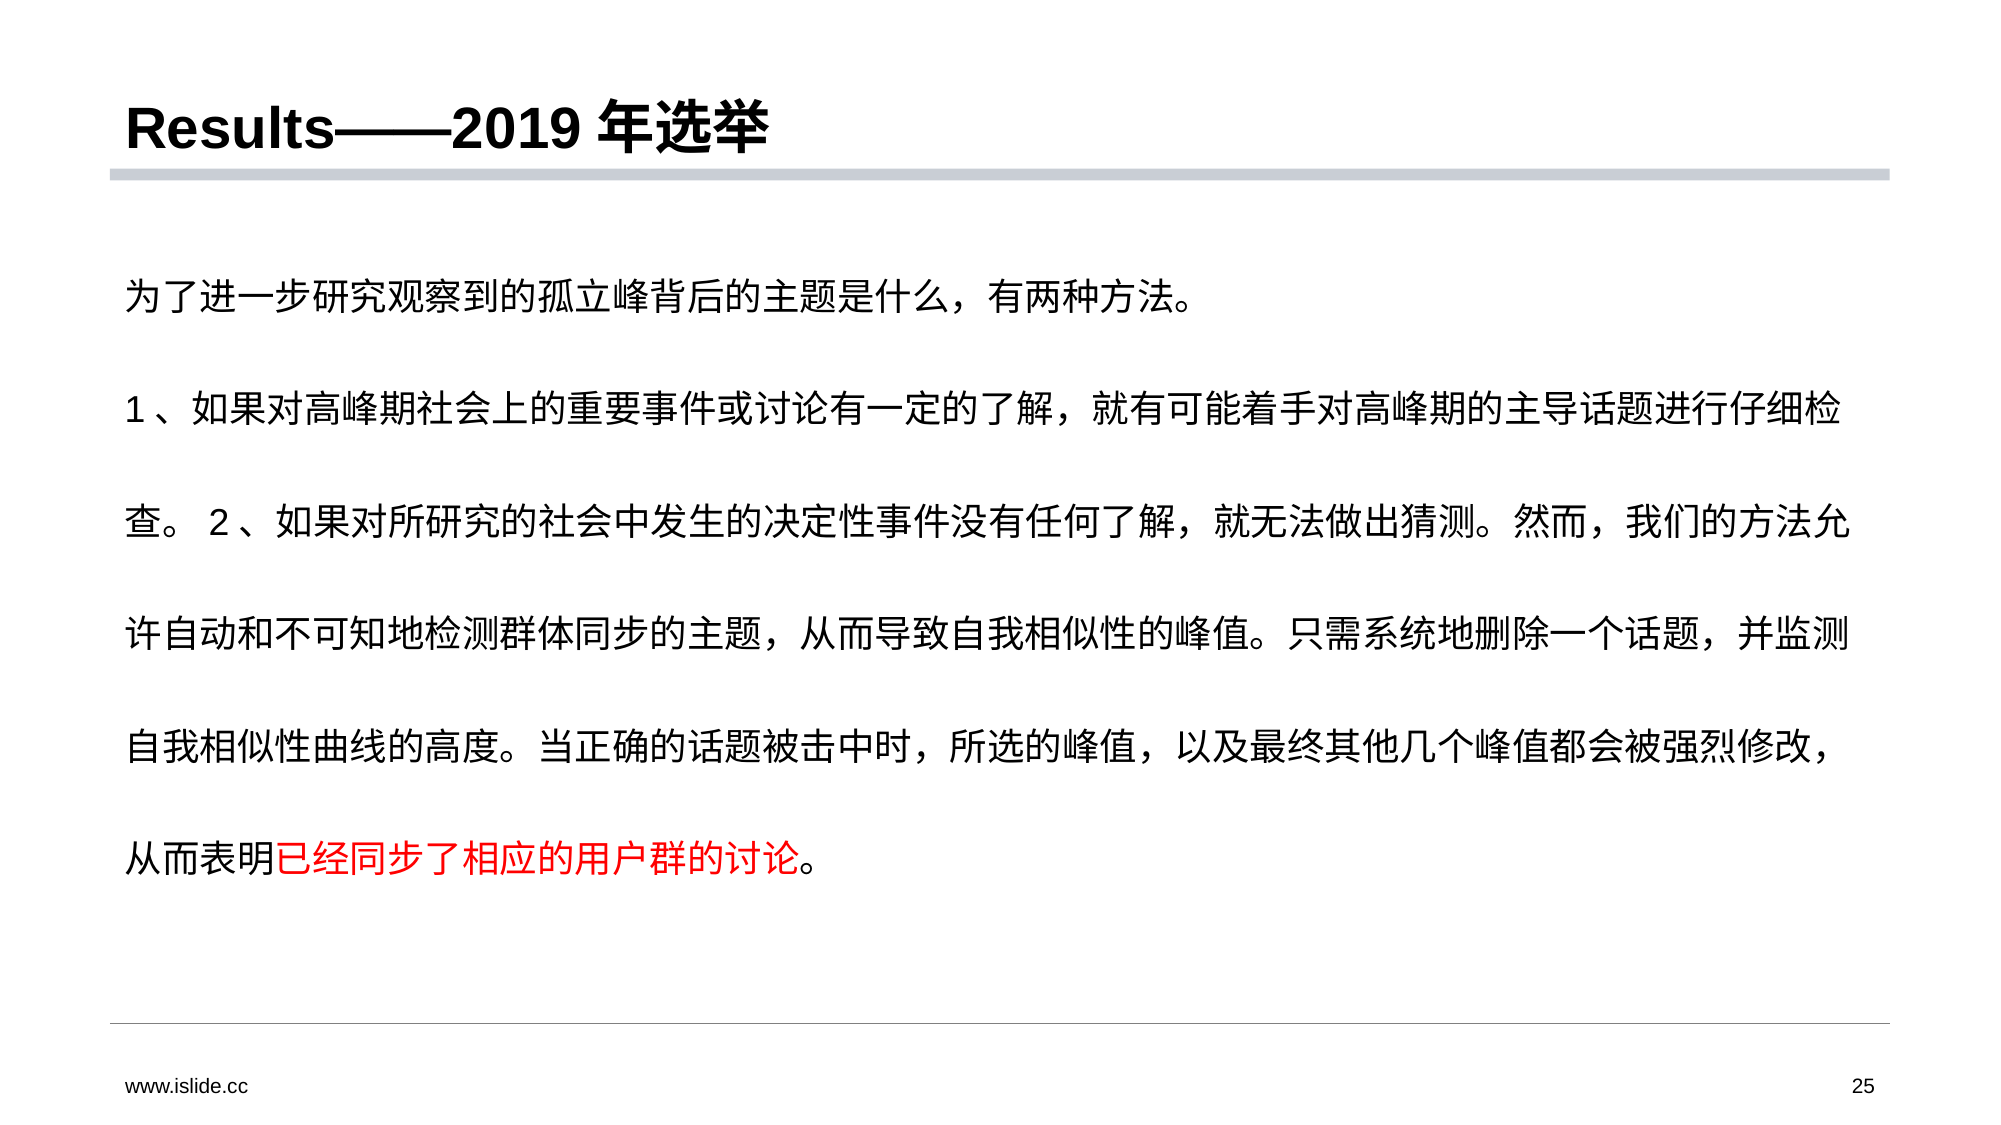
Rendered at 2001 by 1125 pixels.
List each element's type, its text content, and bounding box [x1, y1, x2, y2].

text_box 为了进一步研究观察到的孤立峰背后的主题是什么，有两种方法。 1、如果对高峰期社会上的重要事件或讨论有一定的了解，就有可能着手对高峰期的主导话题进行仔细检查。2、如果对所研究的社会中发生的决定性事件没有任何了解，就无法做出猜测。然而，我们的方法允许自动和不可知地检测群体同步的主题，从而导致自我相似性的峰值。只需系统地删除一个话题，并监测自我相似性曲线的高度。当正确的话题被击中时，所选的峰值，以及最终其他几个峰值都会被强烈修改，从而表明已经同步了相应的用户群的讨论。 [109, 198, 1890, 888]
footer www.islide.cc [109, 1068, 790, 1103]
title Results——2019年选举 [109, 0, 1890, 169]
slide_number 25 [1412, 1068, 1890, 1103]
